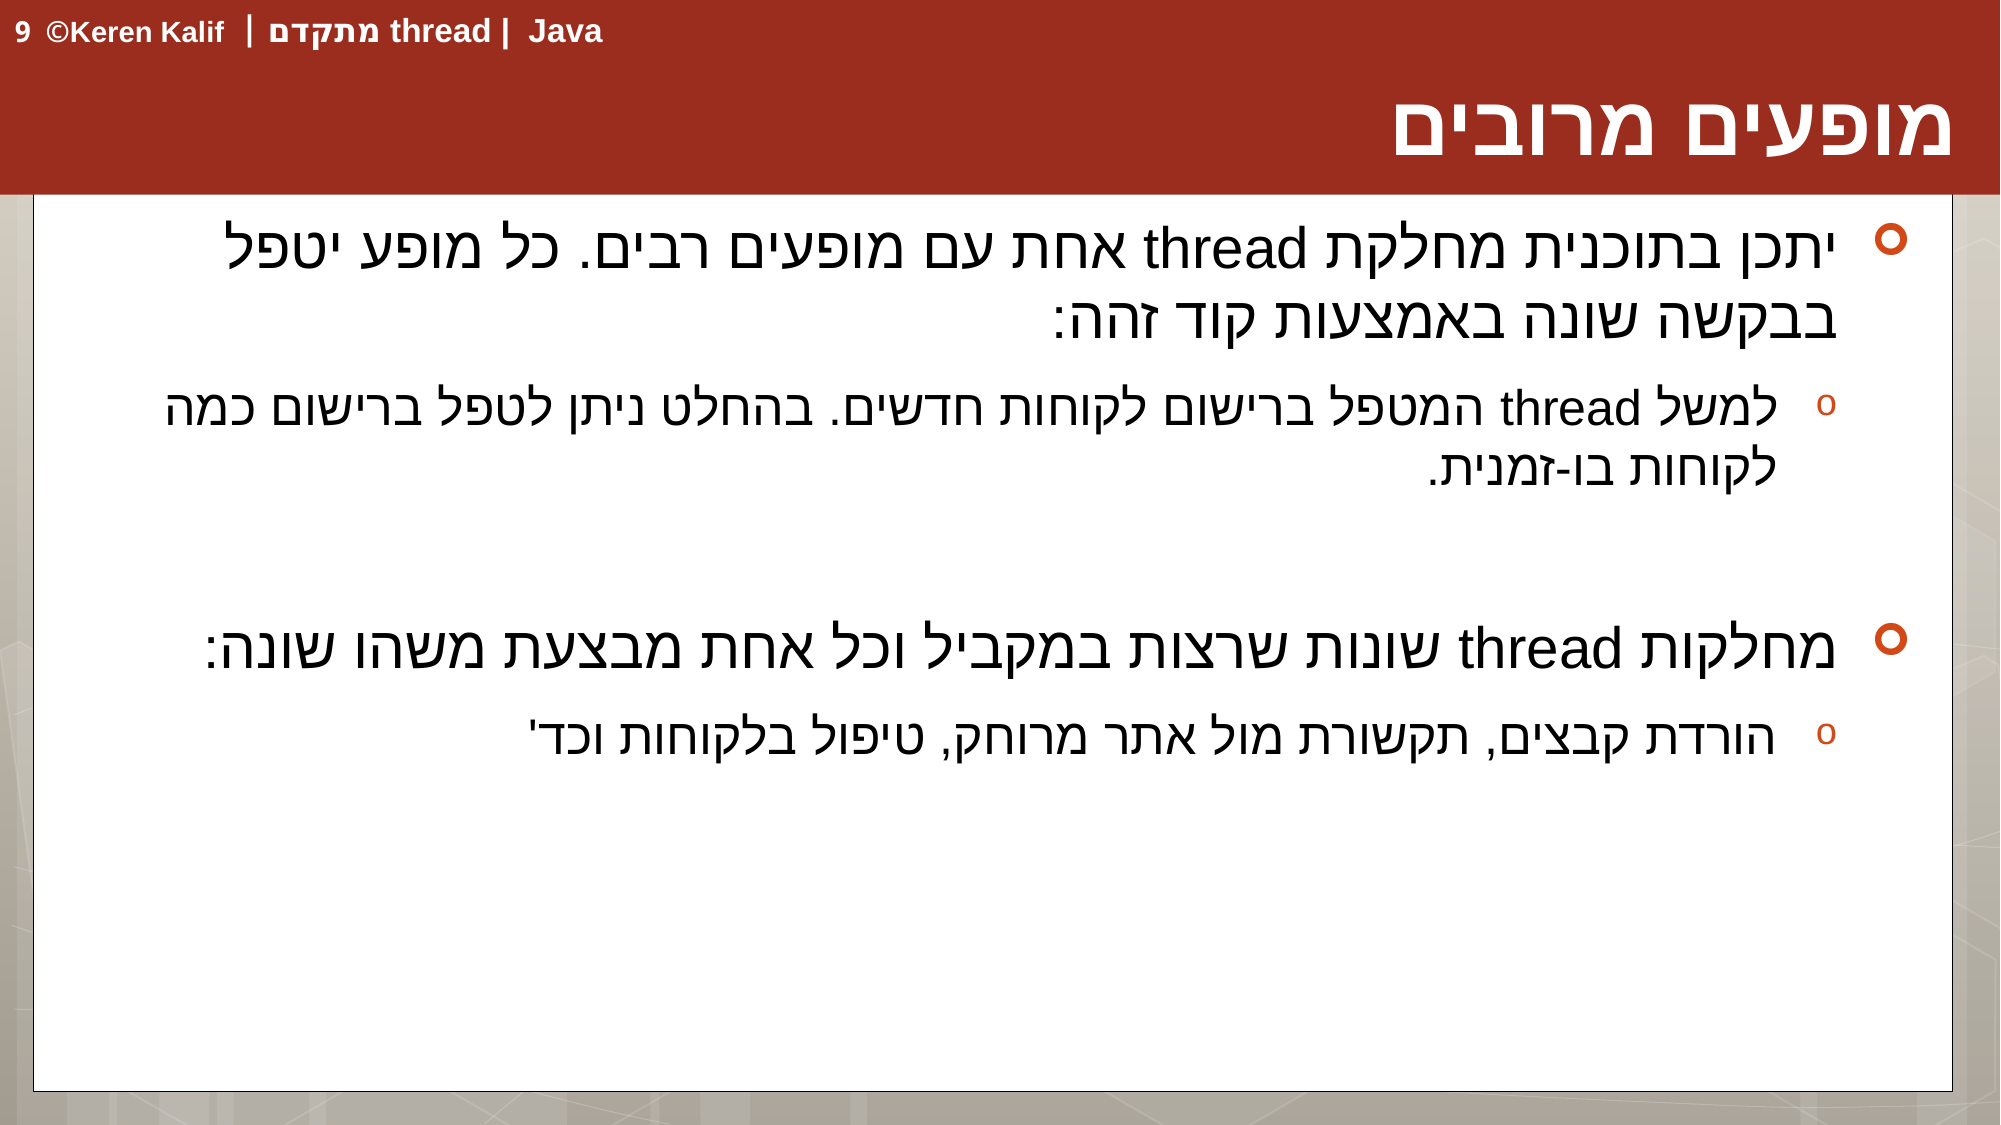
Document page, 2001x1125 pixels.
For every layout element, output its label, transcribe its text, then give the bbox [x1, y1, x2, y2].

title מופעים מרובים [0, 64, 1973, 187]
list יתכן בתוכנית מחלקת thread אחת עם מופעים רבים. כל מופע יטפל בבקשה שונה באמצעות קוד זהה: למשל thread המטפל ברישום לקוחות חדשים. בהחלט ניתן לטפל ברישום כמה לקוחות בו-זמנית. מחלקות thread שונות שרצות במקביל וכל אחת מבצעת משהו שונה: הורדת קבצים, תקשורת מול אתר מרוחק, טיפול בלקוחות וכד' [52, 202, 1926, 1072]
